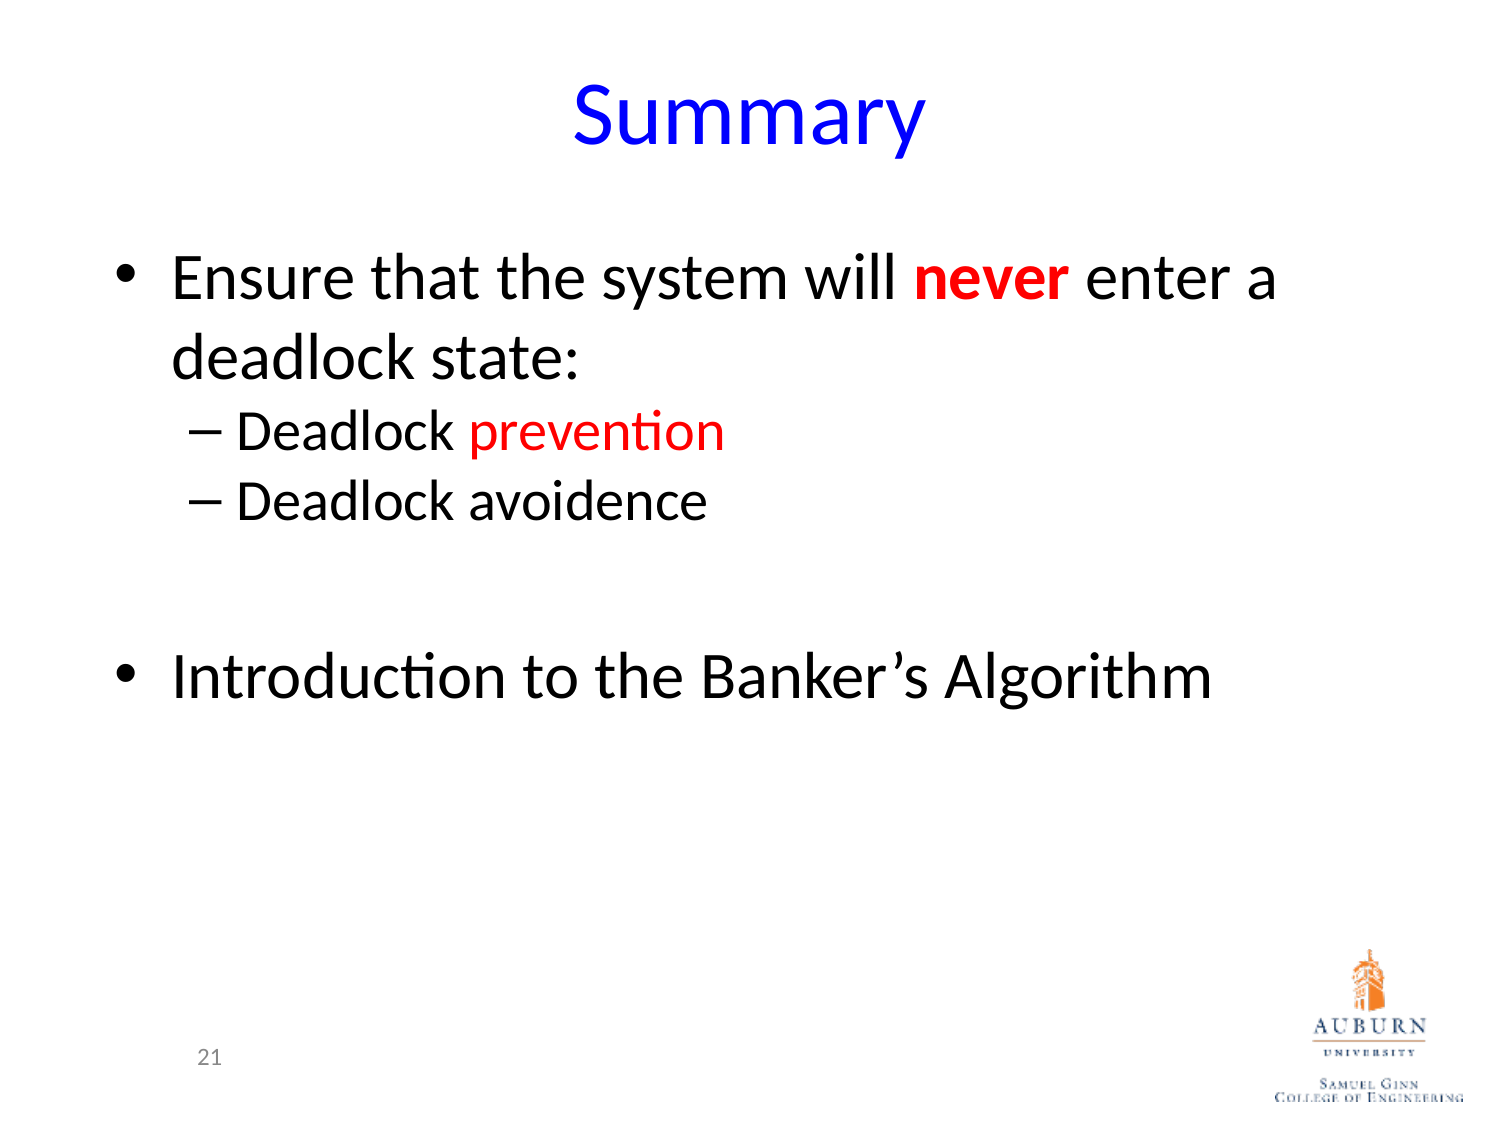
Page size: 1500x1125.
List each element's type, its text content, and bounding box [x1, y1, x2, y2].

list Ensure that the system will never enter a deadlock state: Deadlock prevention Deadlock avoidence Introduction to the Banker’s Algorithm [99, 224, 1361, 926]
slide_number 21 [37, 1025, 238, 1085]
title Summary [75, 28, 1425, 188]
picture [1275, 949, 1463, 1102]
